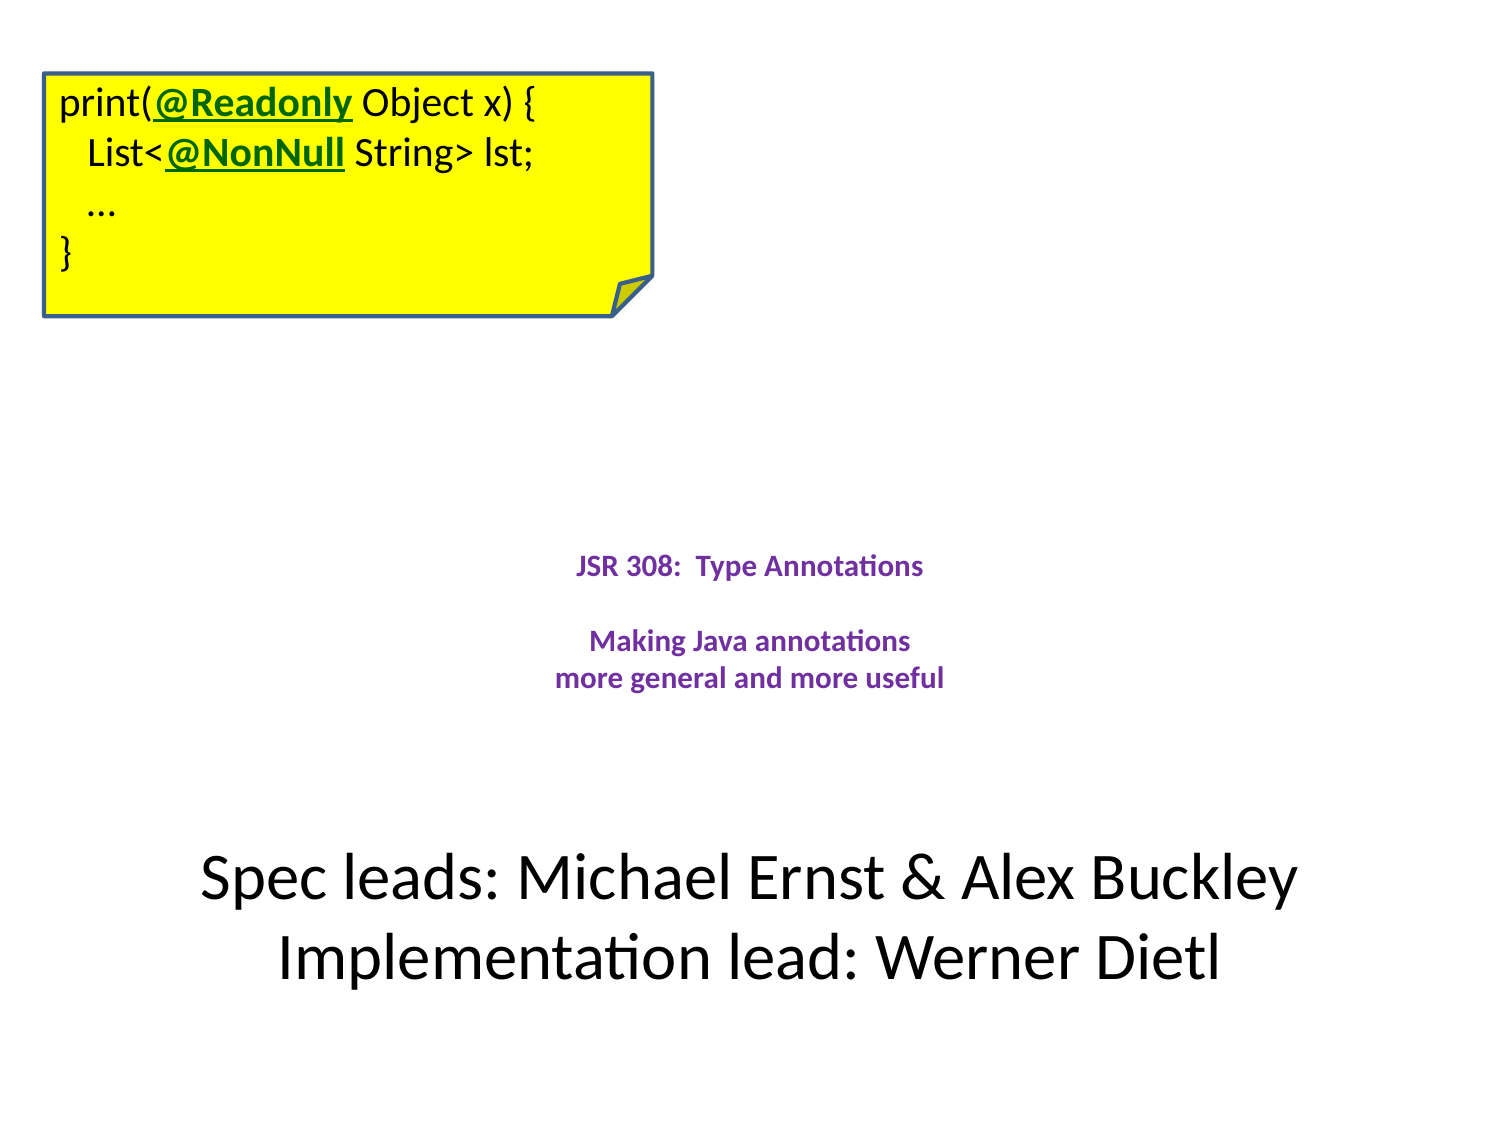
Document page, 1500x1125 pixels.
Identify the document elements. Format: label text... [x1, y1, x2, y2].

title JSR 308: Type Annotations Making Java annotations more general and more useful [112, 536, 1388, 779]
subtitle Spec leads: Michael Ernst & Alex Buckley Implementation lead: Werner Dietl [0, 825, 1500, 1113]
text_box print(@Readonly Object x) { List<@NonNull String> lst; … } [41, 71, 655, 319]
